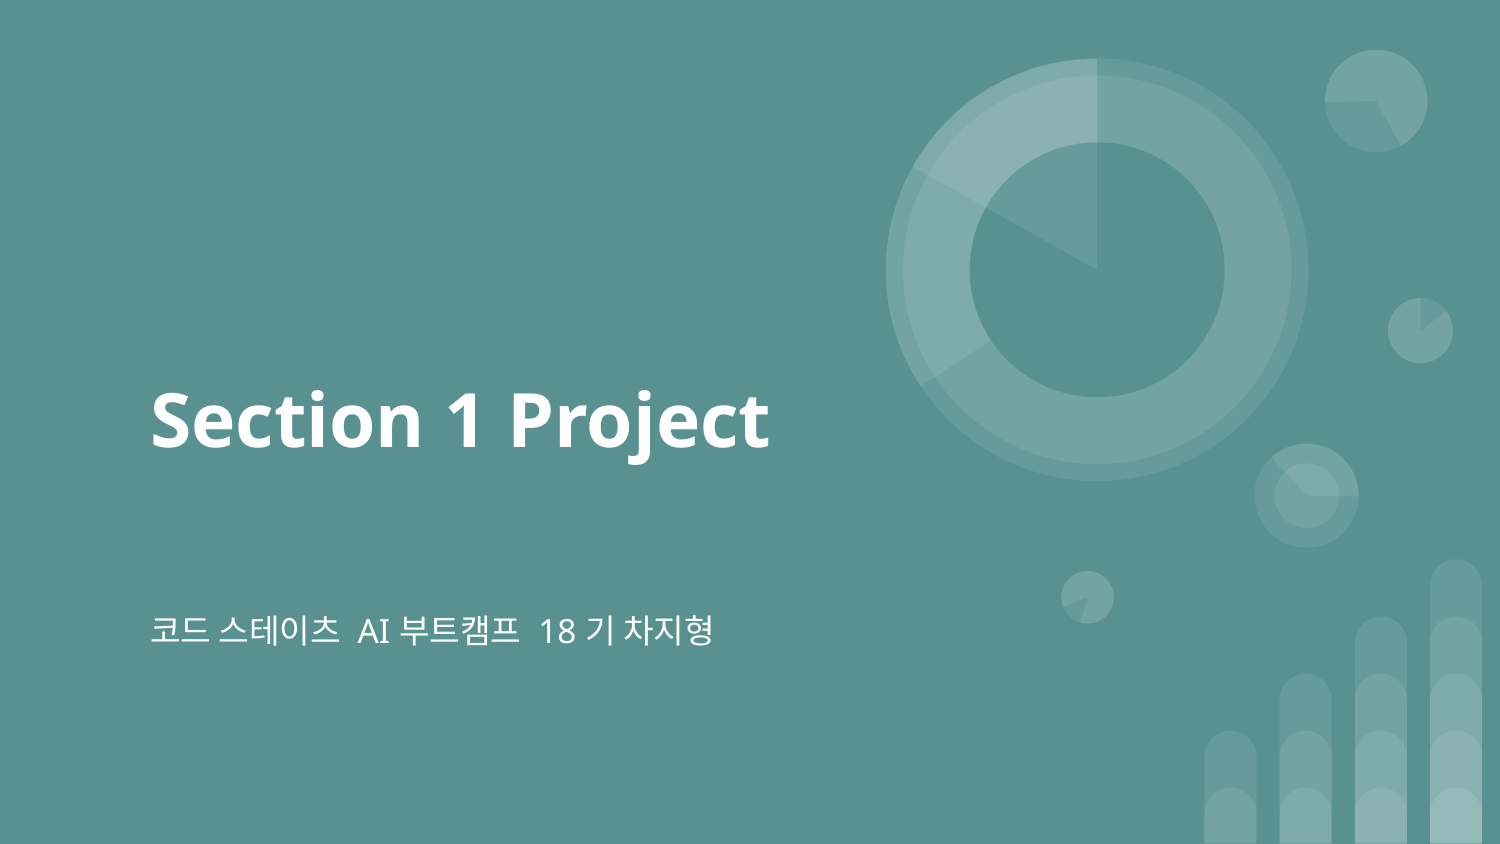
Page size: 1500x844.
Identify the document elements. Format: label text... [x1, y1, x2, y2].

subtitle 코드 스테이츠 AI부트캠프 18기 차지형 [135, 589, 834, 704]
title Section 1 Project [135, 264, 834, 572]
